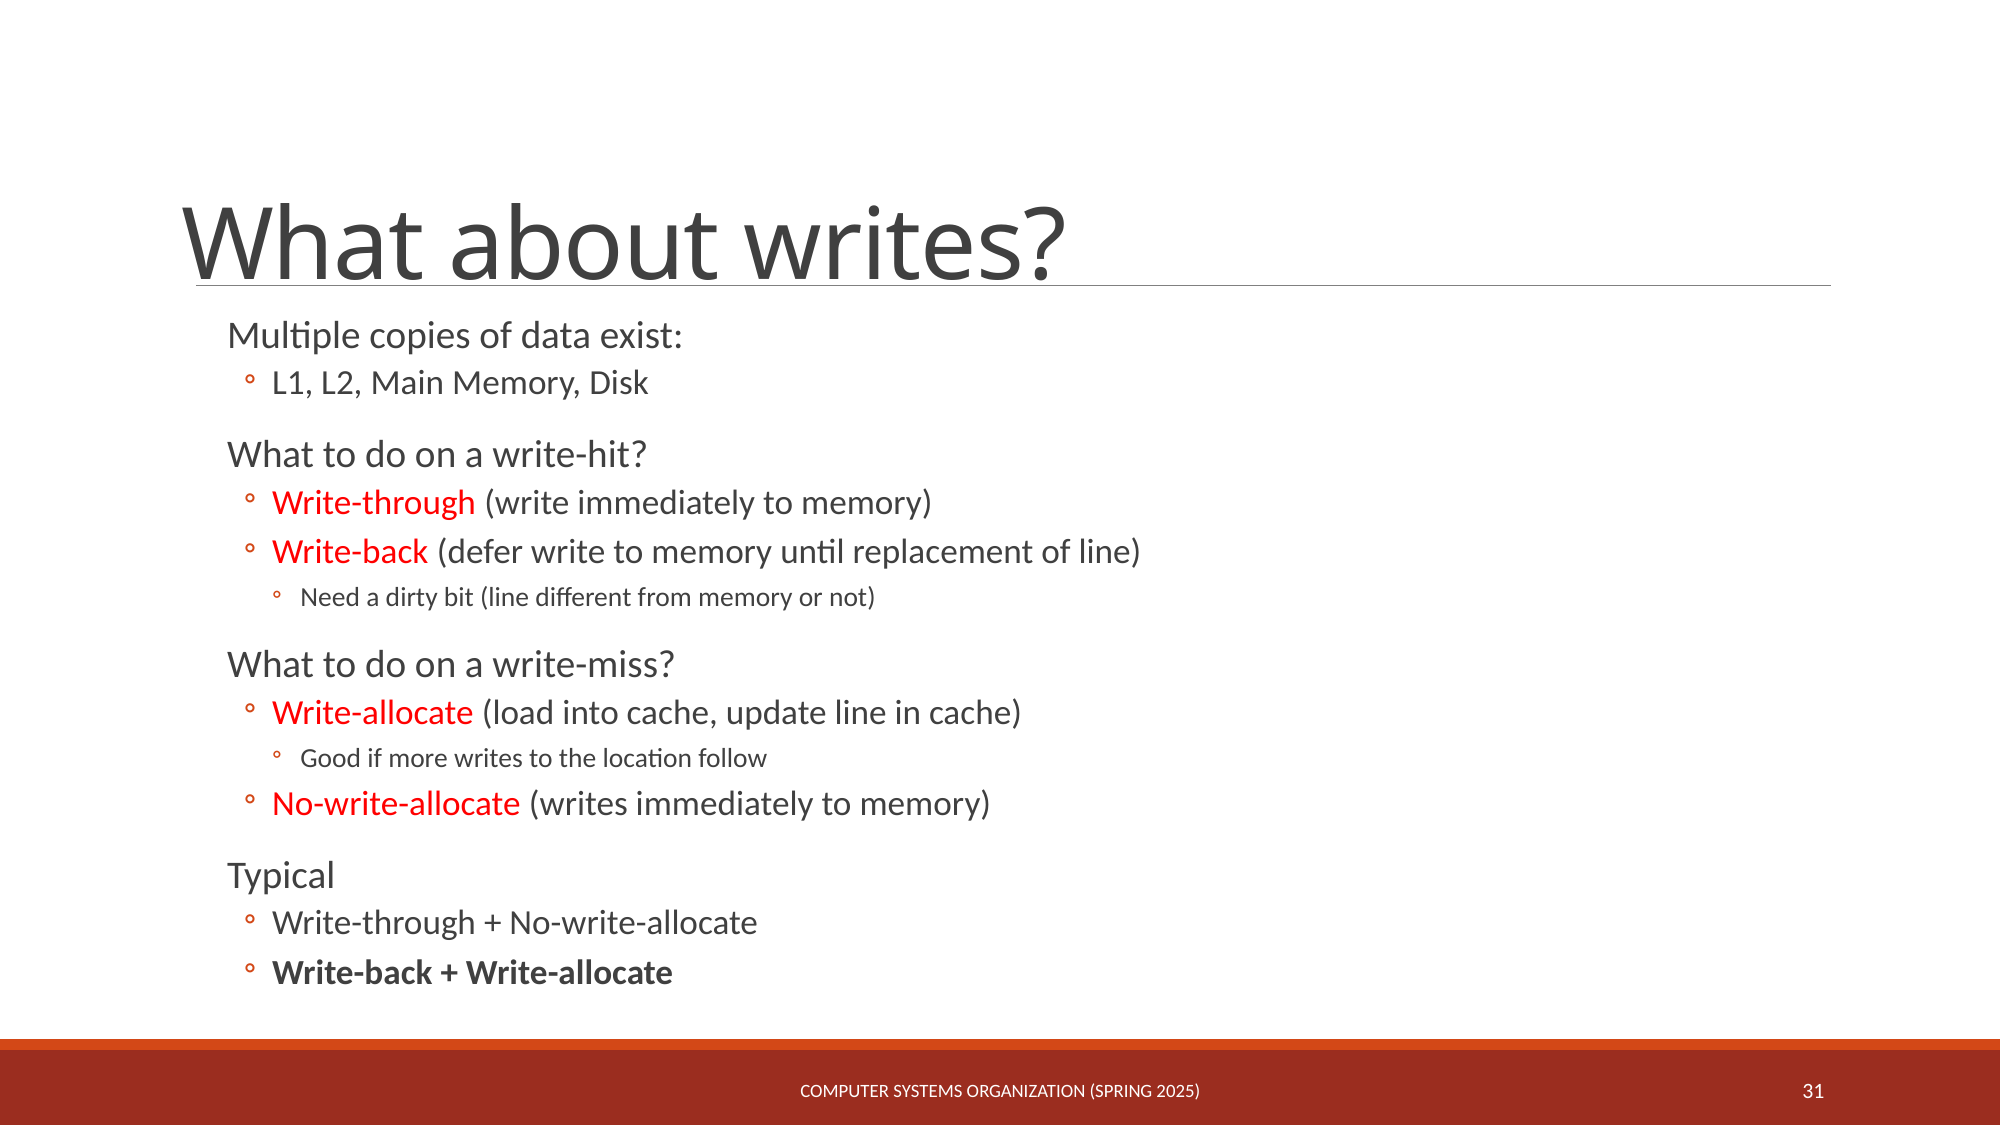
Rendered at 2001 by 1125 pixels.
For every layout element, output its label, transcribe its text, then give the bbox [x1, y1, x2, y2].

slide_number 31 [1624, 1059, 1840, 1120]
title What about writes? [166, 178, 1596, 308]
list Multiple copies of data exist: L1, L2, Main Memory, Disk What to do on a write-hit? Write-through (write immediately to memory) Write-back (defer write to memory until replacement of line) Need a dirty bit (line different from memory or not) What to do on a write-miss? Write-allocate (load into cache, update line in cache) Good if more writes to the location follow No-write-allocate (writes immediately to memory) Typical Write-through + No-write-allocate Write-back + Write-allocate [198, 307, 1834, 1000]
footer Computer Systems Organization (Spring 2025) [604, 1059, 1396, 1120]
